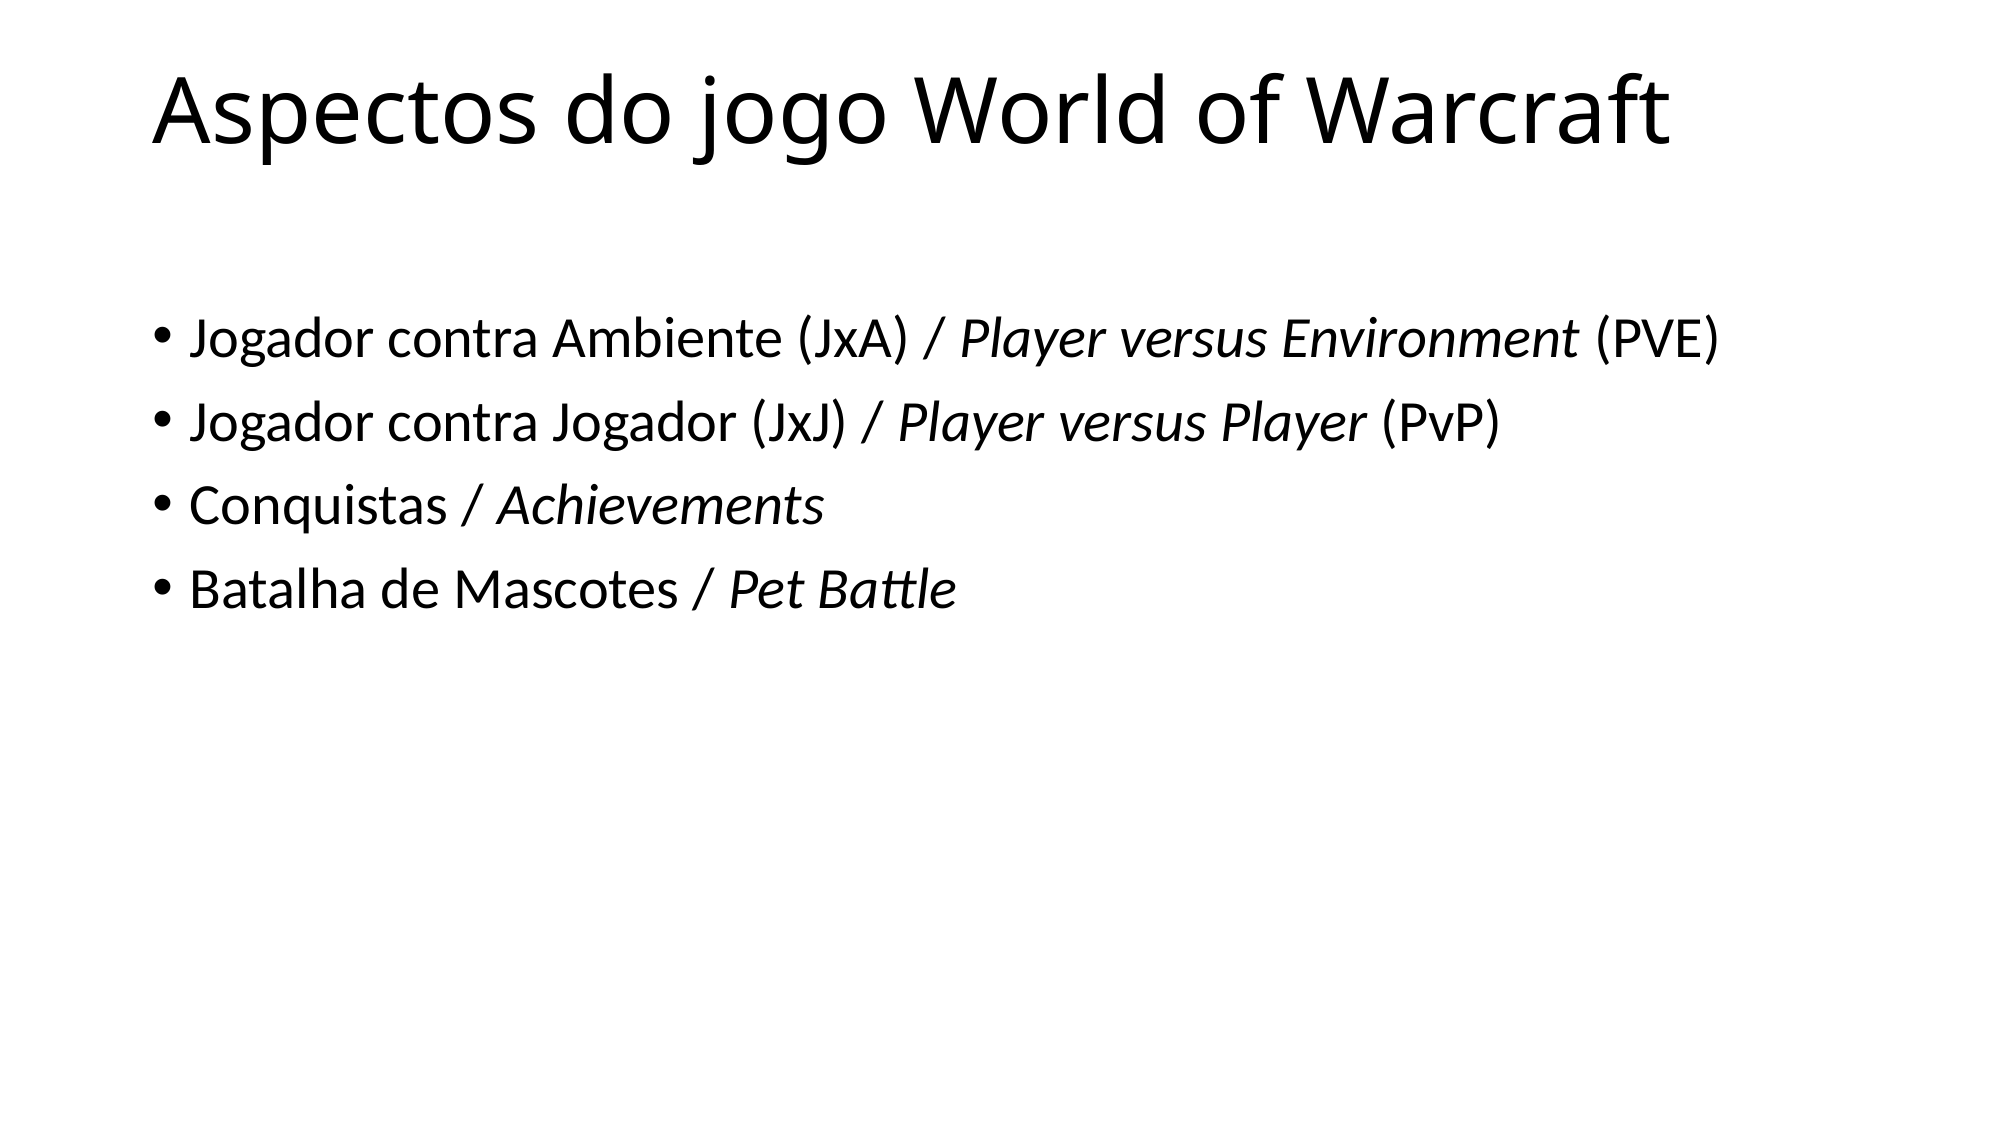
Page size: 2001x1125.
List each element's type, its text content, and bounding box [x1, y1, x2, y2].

list Jogador contra Ambiente (JxA) / Player versus Environment (PVE) Jogador contra Jogador (JxJ) / Player versus Player (PvP) Conquistas / Achievements Batalha de Mascotes / Pet Battle [137, 299, 1863, 1014]
title Aspectos do jogo World of Warcraft [137, 59, 1863, 278]
